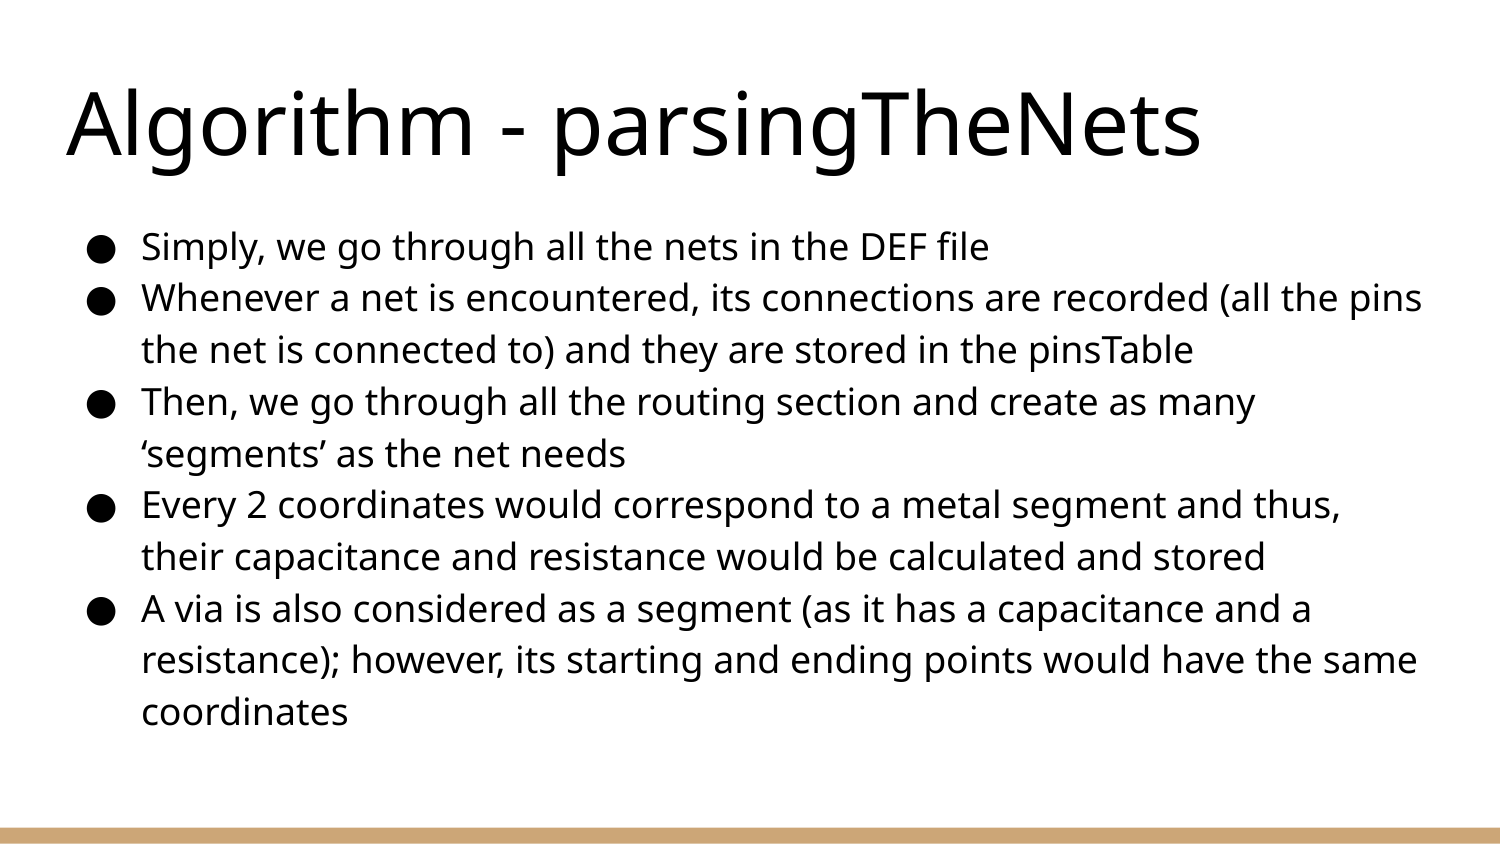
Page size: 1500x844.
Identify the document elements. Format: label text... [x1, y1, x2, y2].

title Algorithm - parsingTheNets [51, 51, 1449, 189]
list Simply, we go through all the nets in the DEF file Whenever a net is encountered, its connections are recorded (all the pins the net is connected to) and they are stored in the pinsTable Then, we go through all the routing section and create as many ‘segments’ as the net needs Every 2 coordinates would correspond to a metal segment and thus, their capacitance and resistance would be calculated and stored A via is also considered as a segment (as it has a capacitance and a resistance); however, its starting and ending points would have the same coordinates [51, 200, 1449, 752]
